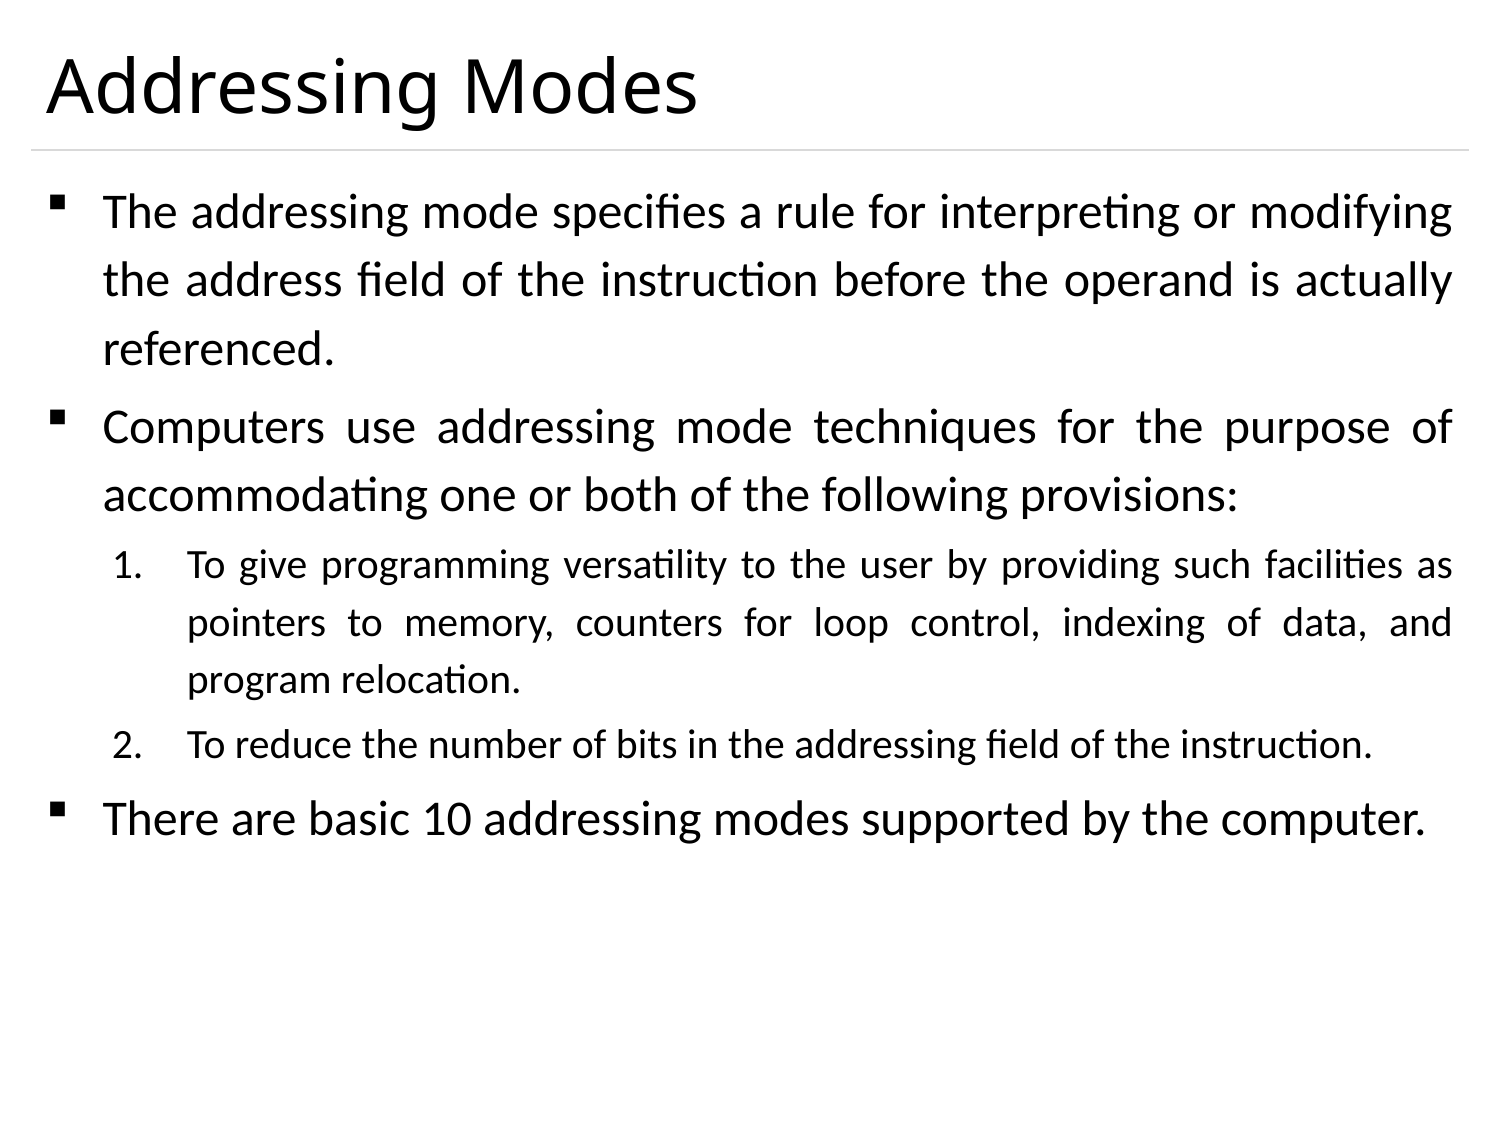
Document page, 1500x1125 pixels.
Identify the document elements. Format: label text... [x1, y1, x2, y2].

title Addressing Modes [31, 17, 1469, 150]
list The addressing mode specifies a rule for interpreting or modifying the address field of the instruction before the operand is actually referenced. Computers use addressing mode techniques for the purpose of accommodating one or both of the following provisions: To give programming versatility to the user by providing such facilities as pointers to memory, counters for loop control, indexing of data, and program relocation. To reduce the number of bits in the addressing field of the instruction. There are basic 10 addressing modes supported by the computer. [31, 162, 1469, 1038]
